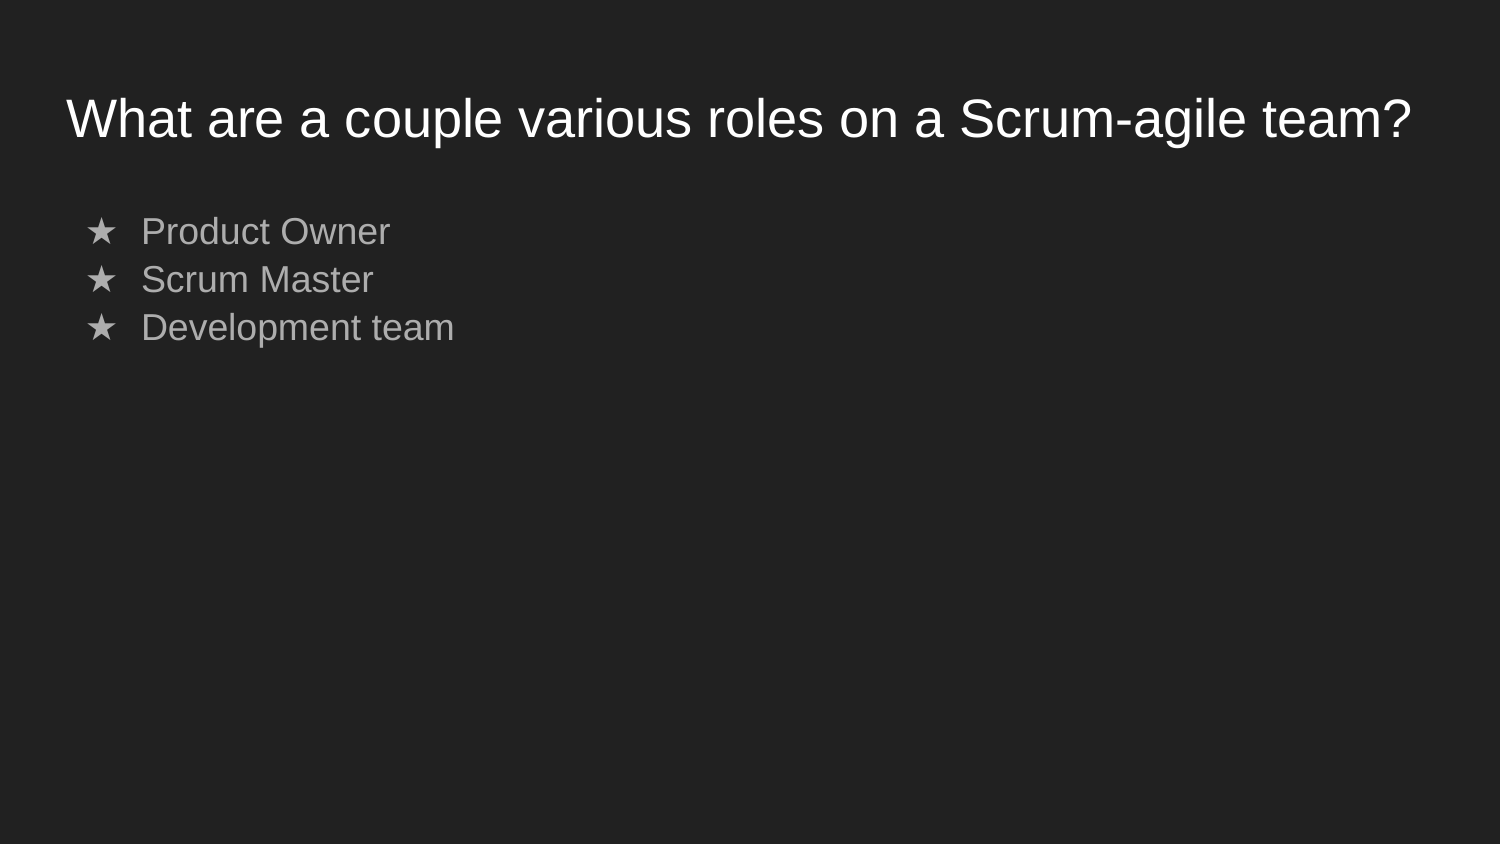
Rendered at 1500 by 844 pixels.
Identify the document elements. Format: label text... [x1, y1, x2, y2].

list Product Owner Scrum Master Development team [51, 189, 1449, 750]
title What are a couple various roles on a Scrum-agile team? [51, 72, 1449, 167]
